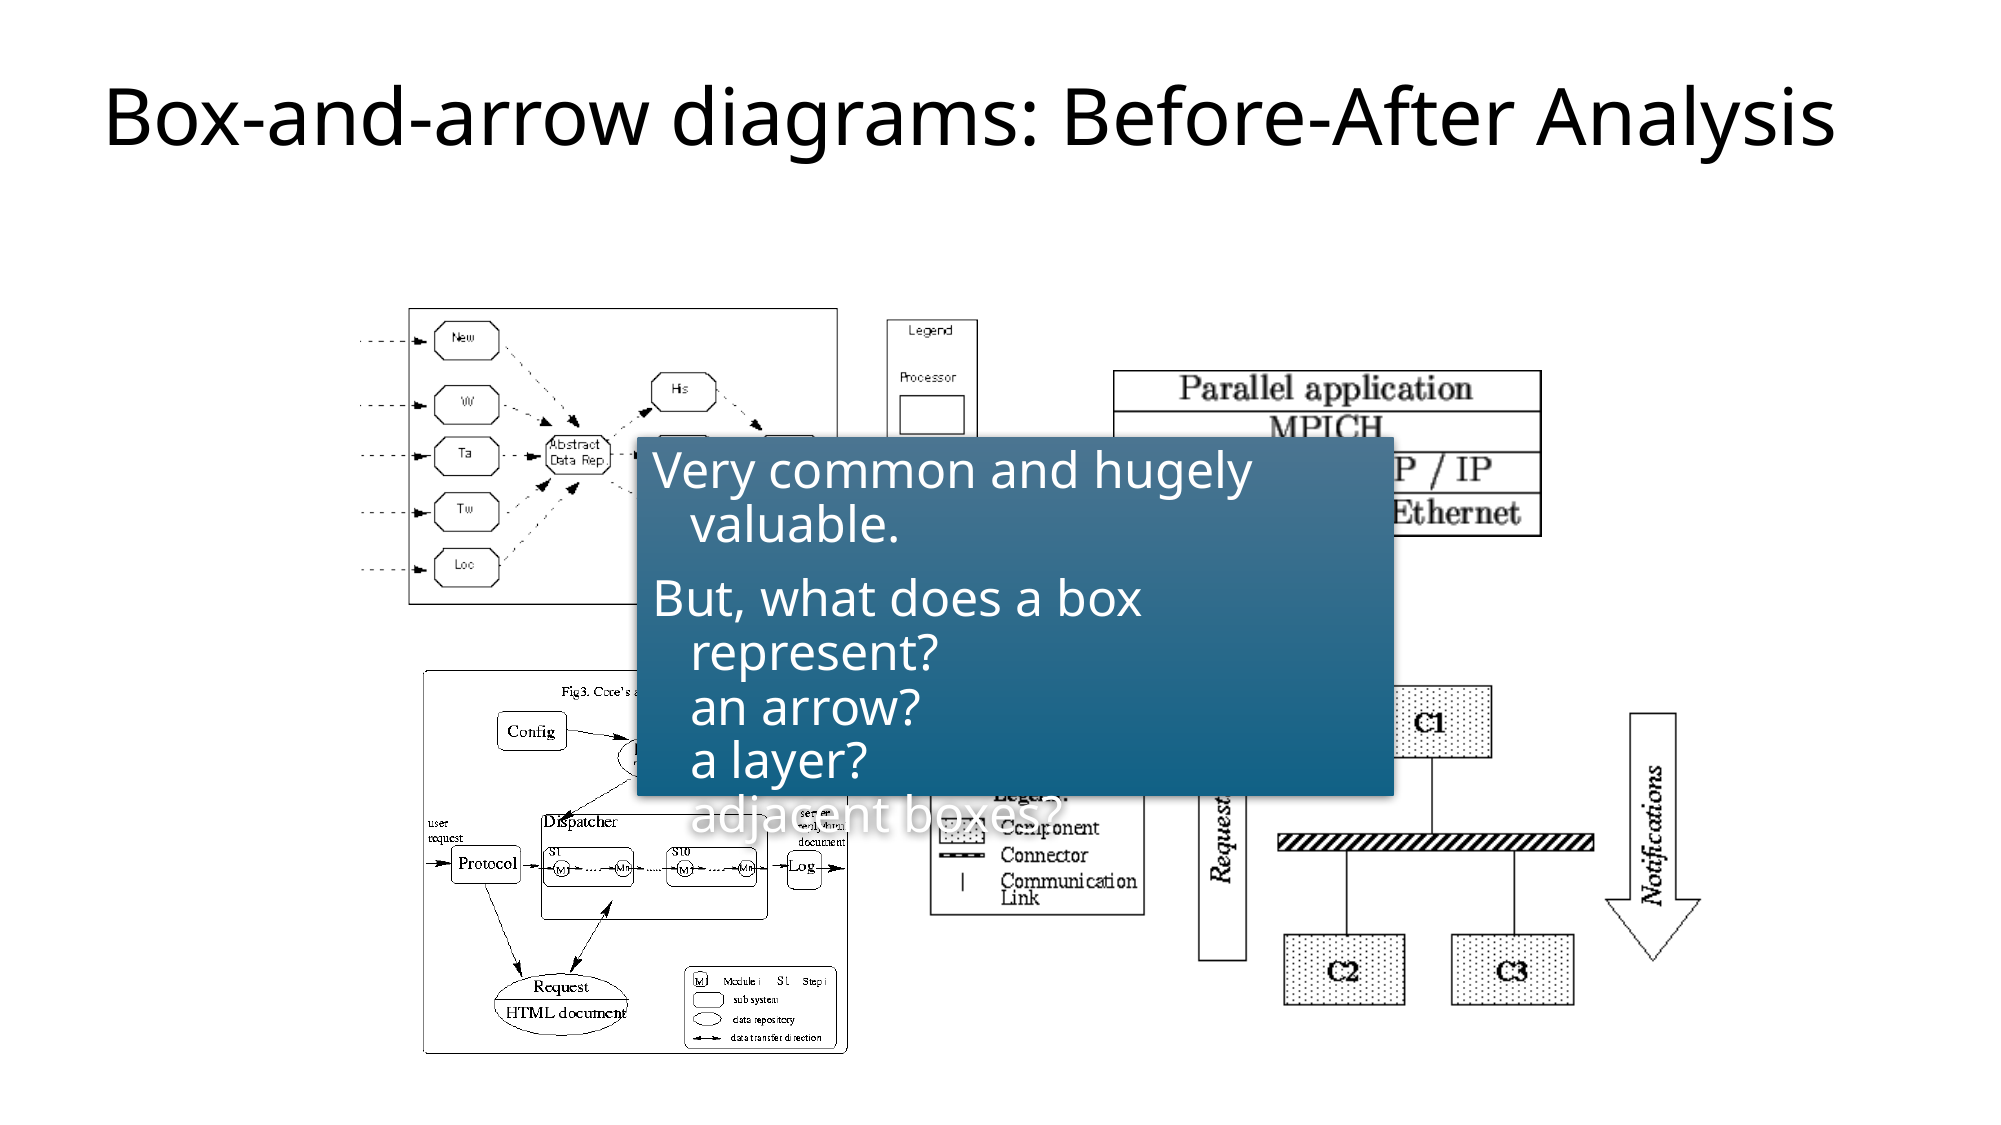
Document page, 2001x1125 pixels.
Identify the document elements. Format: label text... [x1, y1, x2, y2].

picture [409, 641, 879, 1066]
picture [1112, 369, 1543, 538]
picture [360, 307, 978, 606]
title Box-and-arrow diagrams: Before-After Analysis [87, 27, 1863, 213]
picture [915, 628, 1718, 1047]
list Very common and hugely valuable. But, what does a box represent? an arrow? a layer? adjacent boxes? [637, 437, 1394, 796]
